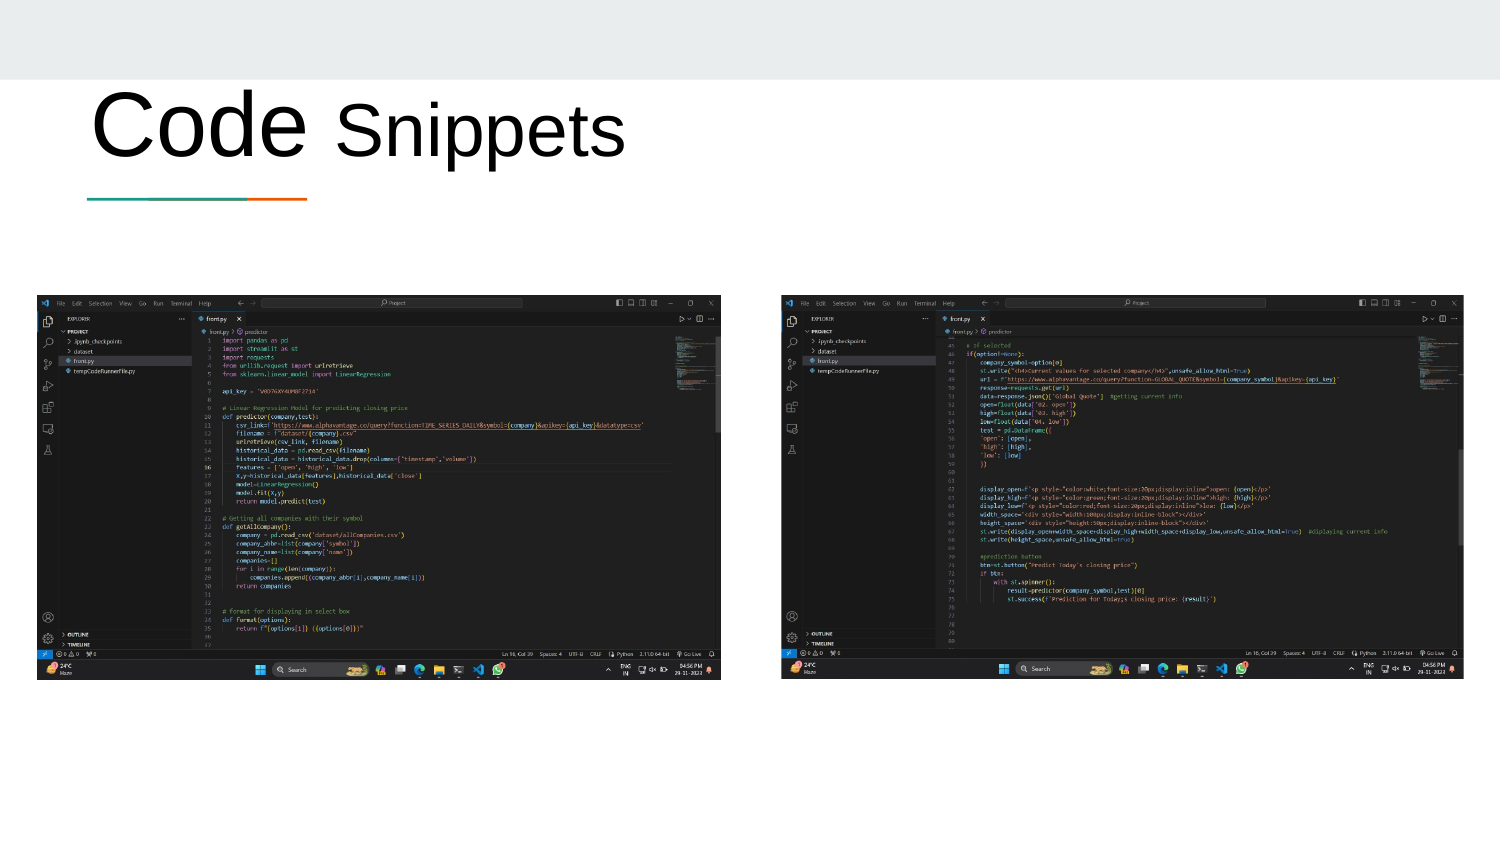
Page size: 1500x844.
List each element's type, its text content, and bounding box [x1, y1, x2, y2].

text_box [781, 295, 1464, 680]
title Code Snippets [0, 56, 1034, 198]
picture [37, 294, 721, 680]
